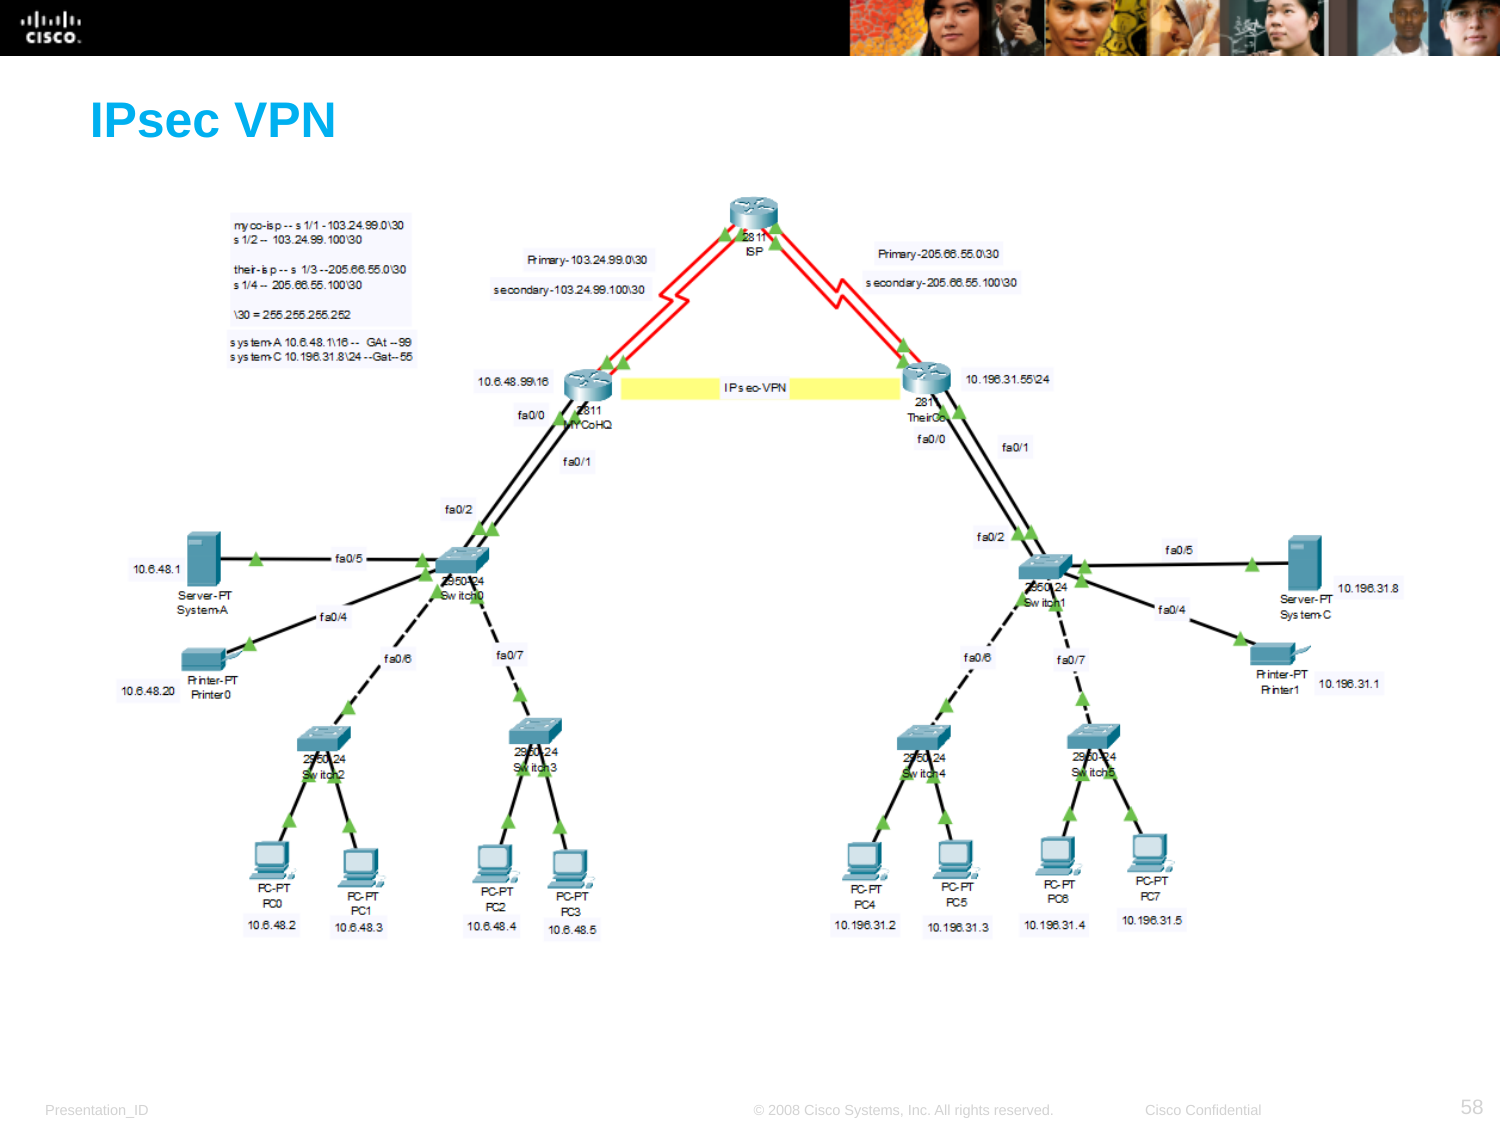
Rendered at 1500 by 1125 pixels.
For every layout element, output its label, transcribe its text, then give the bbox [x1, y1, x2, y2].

picture [91, 196, 1447, 989]
text_box IPsec VPN [74, 86, 352, 156]
picture [0, 0, 1500, 56]
